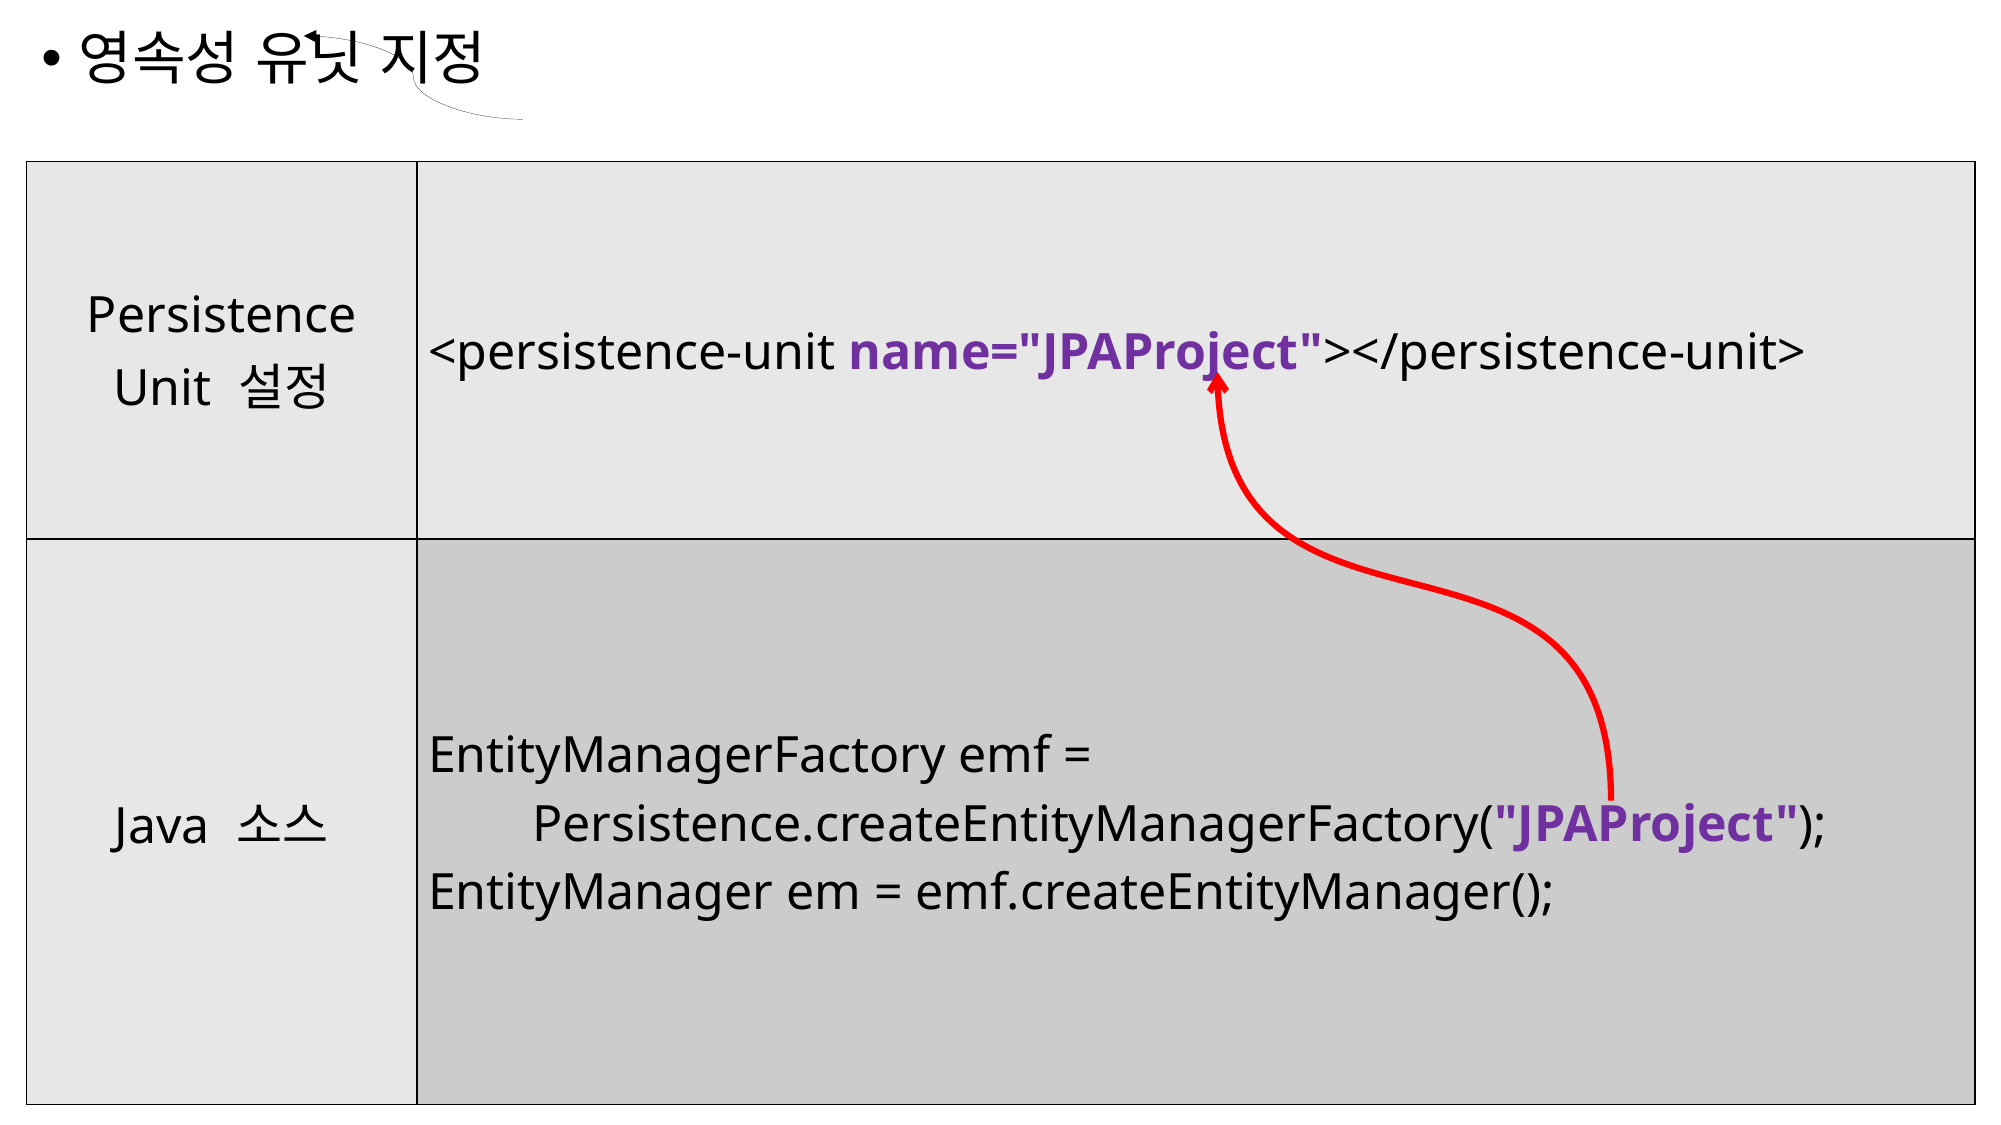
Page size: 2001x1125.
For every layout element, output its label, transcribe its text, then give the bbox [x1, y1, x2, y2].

list 영속성 유닛 지정 [26, 21, 1976, 161]
table_cell EntityManagerFactory emf = Persistence.createEntityManagerFactory("JPAProject"); EntityManager em = emf.createEntityManager(); [418, 540, 1974, 1104]
table_header <persistence-unit name="JPAProject"></persistence-unit> [418, 162, 1974, 538]
table_header Persistence Unit 설정 [27, 162, 416, 538]
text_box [1199, 389, 1629, 784]
table_cell Java 소스 [27, 540, 416, 1104]
